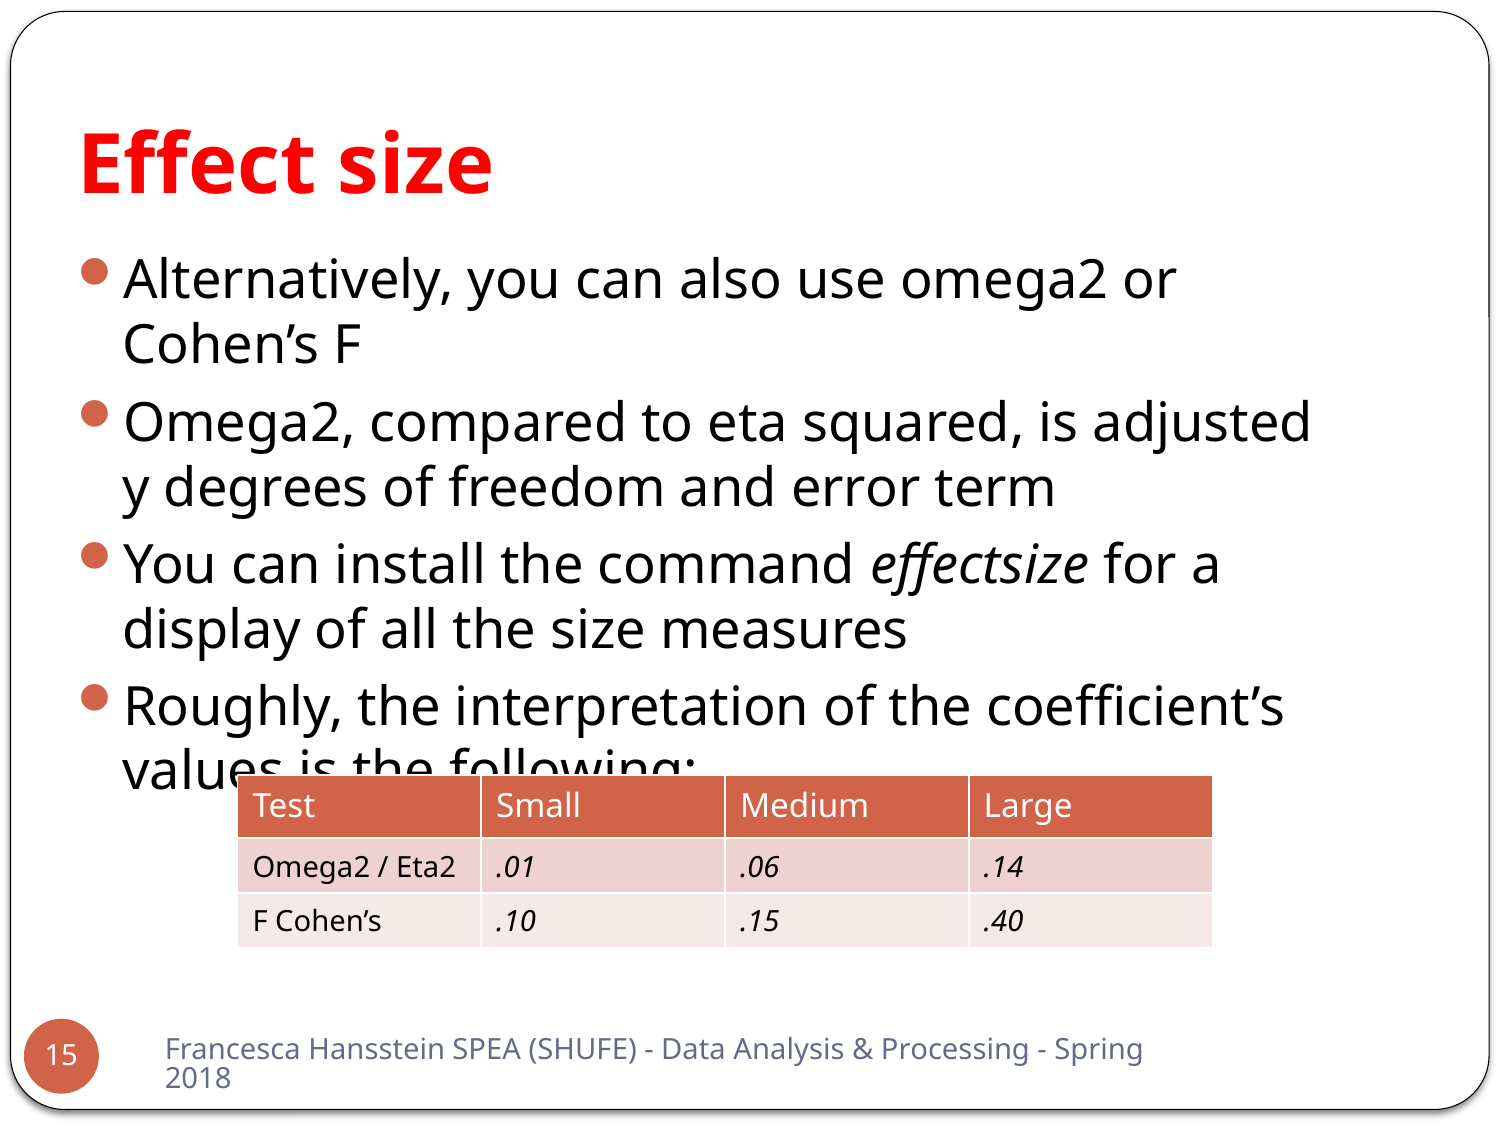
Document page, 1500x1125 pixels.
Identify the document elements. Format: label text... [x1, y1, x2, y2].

table_cell .14 [970, 839, 1212, 892]
table_header Small [482, 776, 724, 837]
table_cell .06 [726, 839, 968, 892]
table_header Large [970, 776, 1212, 837]
footer Francesca Hansstein SPEA (SHUFE) - Data Analysis & Processing - Spring 2018 [150, 1012, 1175, 1088]
table_cell .10 [482, 894, 724, 947]
table_header Test [238, 776, 480, 837]
table_header Medium [726, 776, 968, 837]
table_cell .15 [726, 894, 968, 947]
list Alternatively, you can also use omega2 or Cohen’s F Omega2, compared to eta squared, is adjusted y degrees of freedom and error term You can install the command effectsize for a display of all the size measures Roughly, the interpretation of the coefficient’s values is the following: [62, 237, 1338, 988]
title Effect size [62, 37, 1338, 225]
slide_number 15 [23, 1018, 99, 1094]
table_cell .40 [970, 894, 1212, 947]
table_cell Omega2 / Eta2 [238, 839, 480, 892]
table_cell .01 [482, 839, 724, 892]
table_cell F Cohen’s [238, 894, 480, 947]
